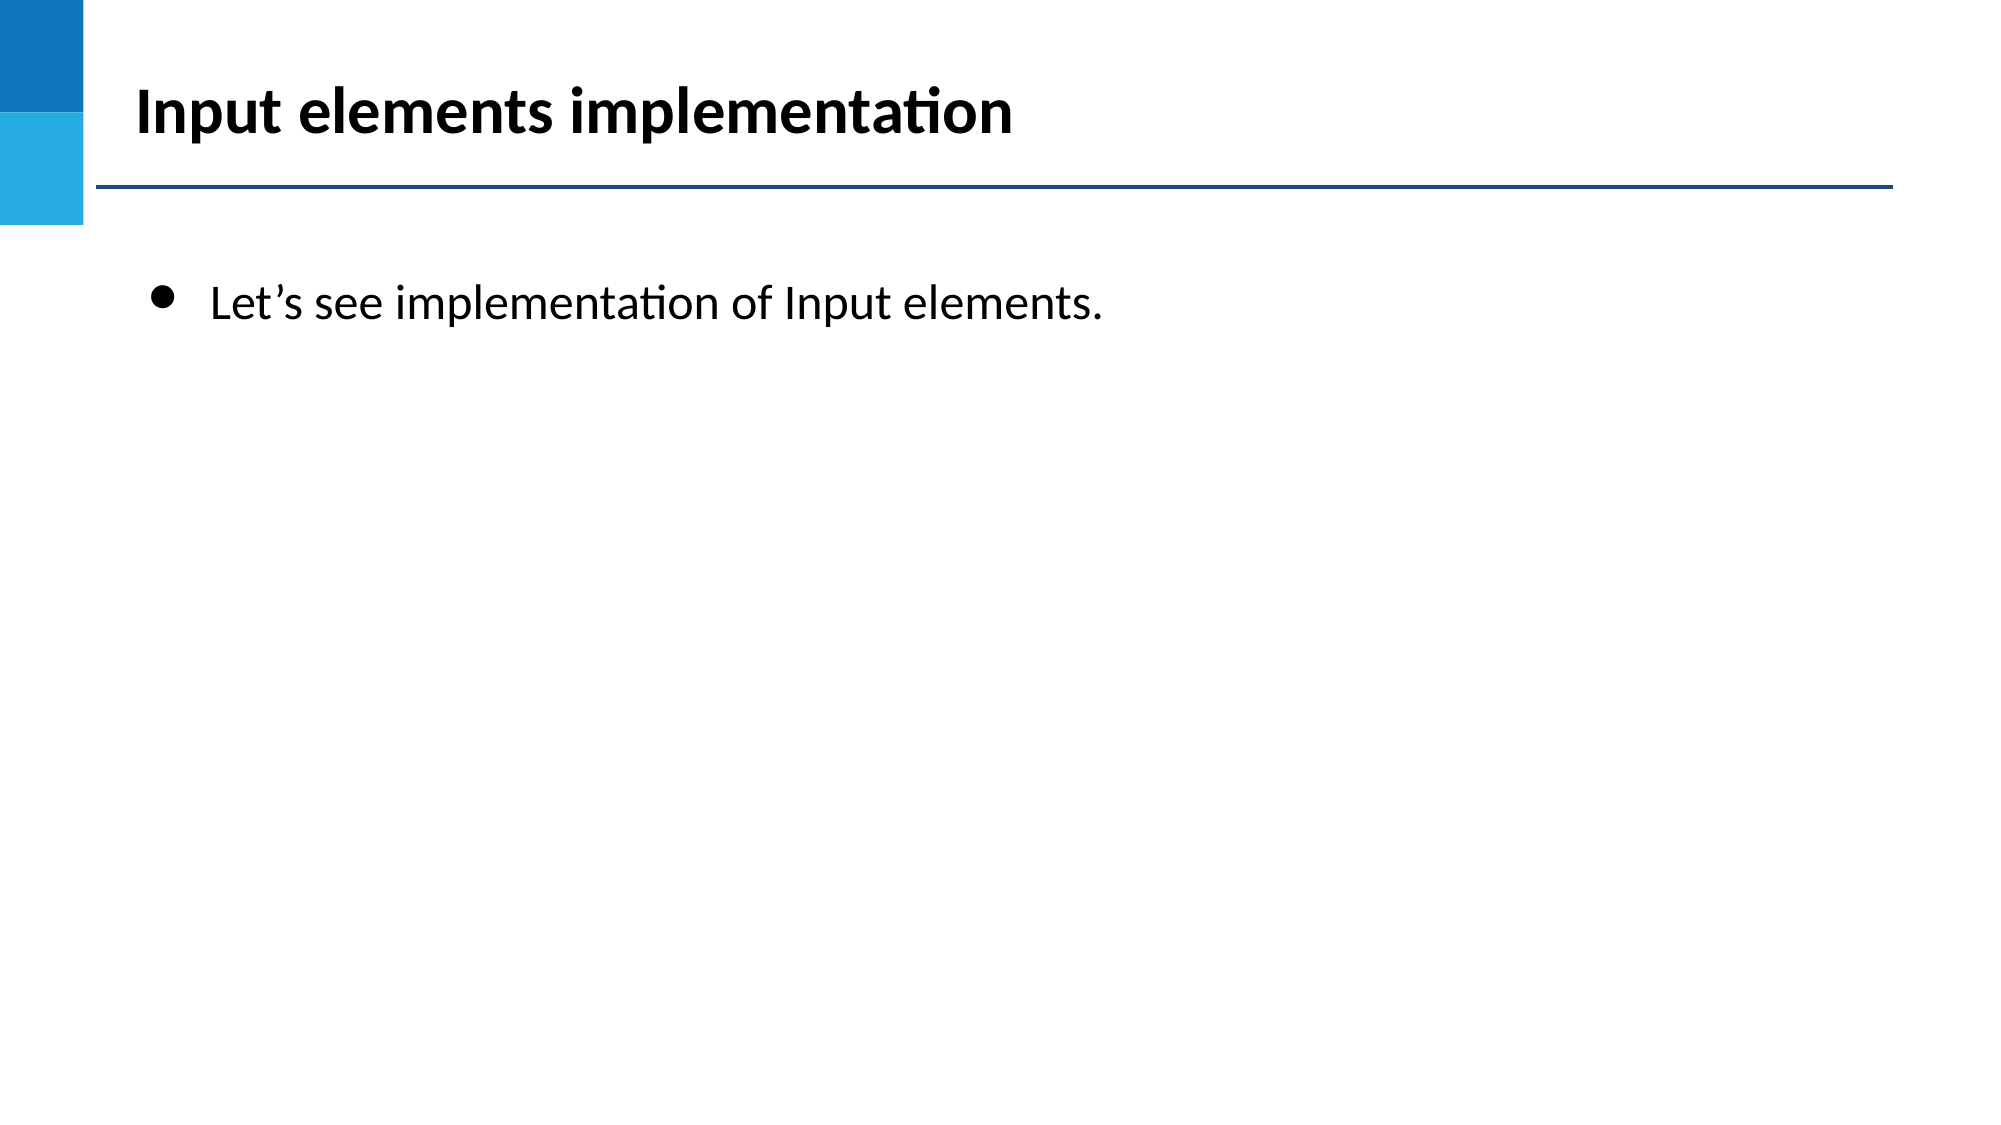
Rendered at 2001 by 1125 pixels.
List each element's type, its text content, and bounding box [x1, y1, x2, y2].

text_box Input elements implementation [120, 59, 1866, 154]
text_box Let’s see implementation of Input elements. [120, 254, 1866, 345]
